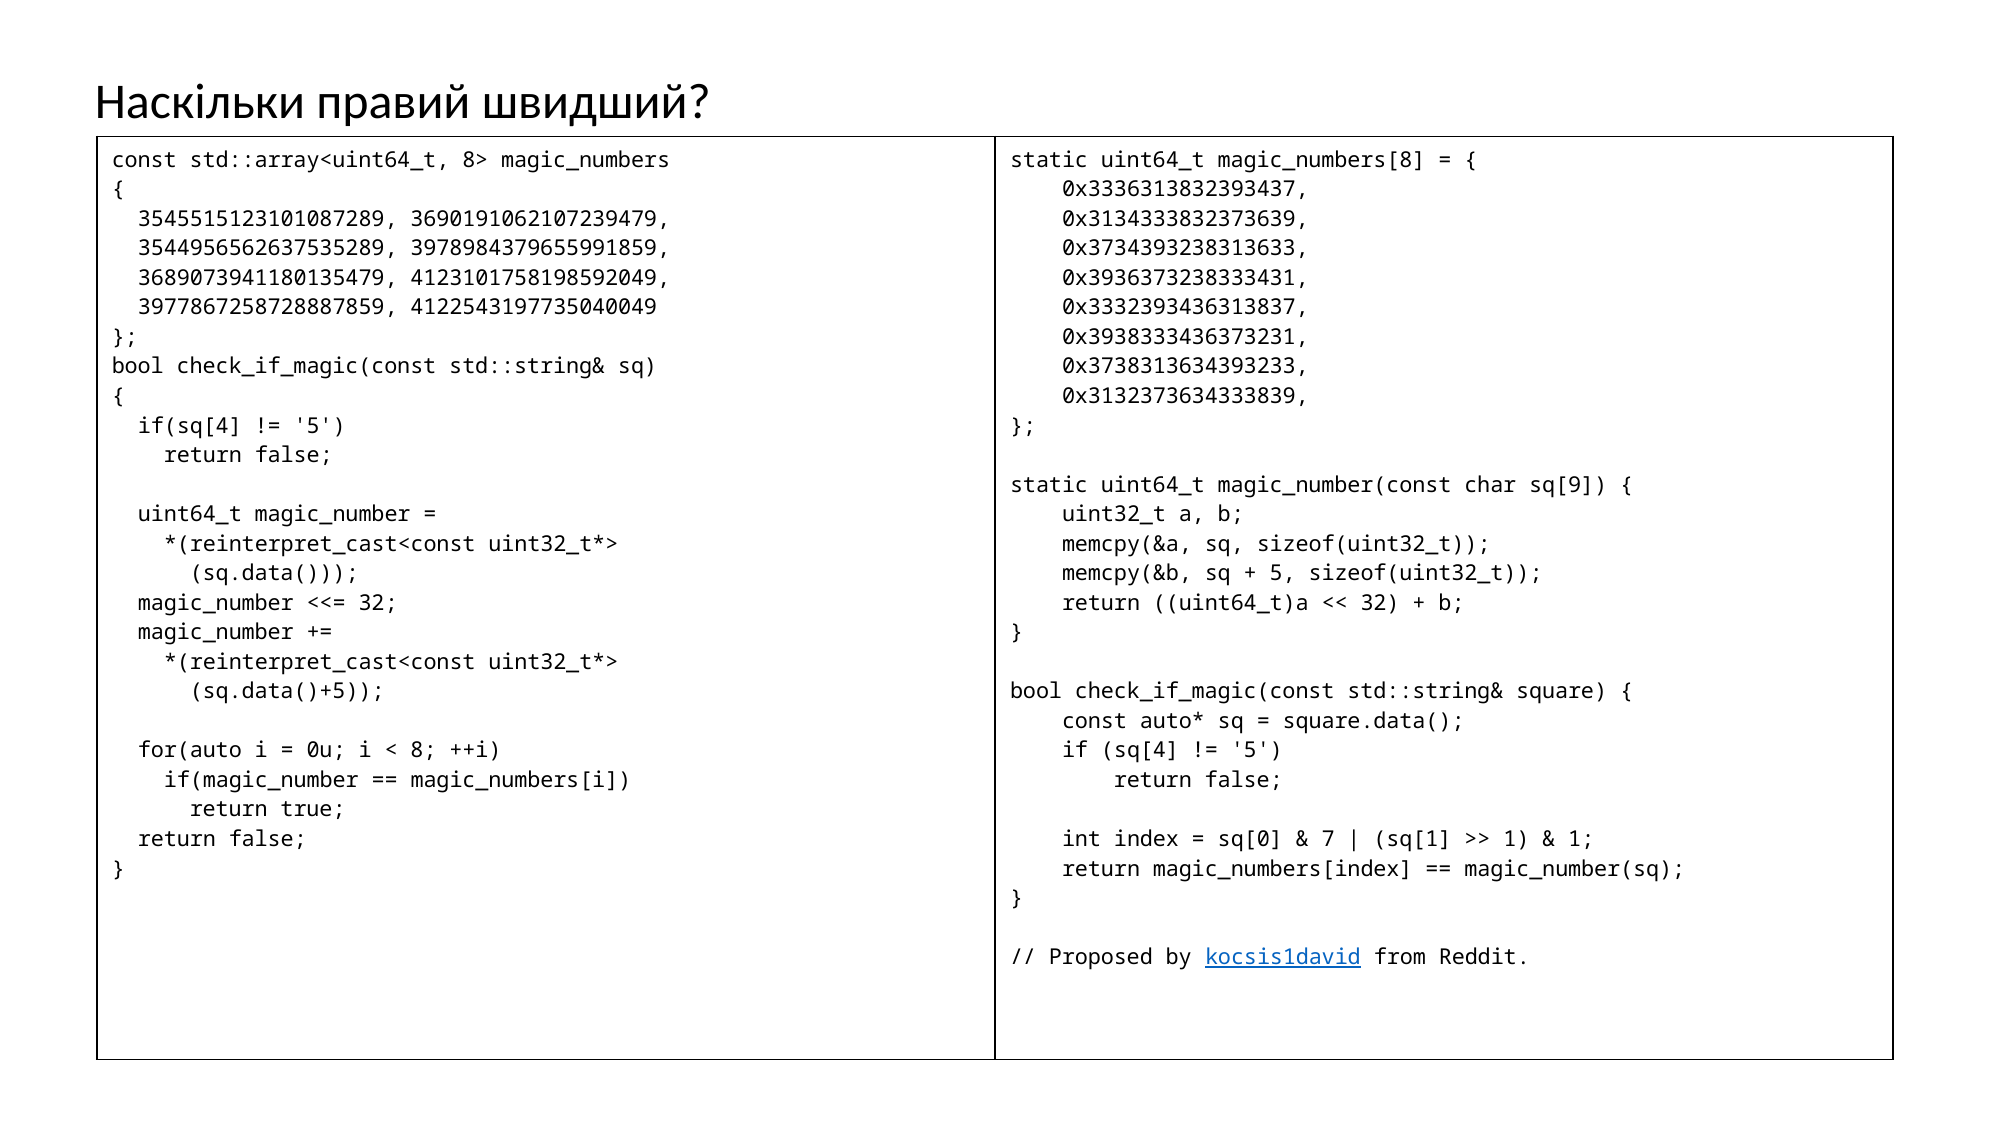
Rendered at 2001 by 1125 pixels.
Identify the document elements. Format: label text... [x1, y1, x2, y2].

text_box Наскільки правий швидший? [80, 60, 727, 136]
table_header const std::array<uint64_t, 8> magic_numbers { 3545515123101087289, 3690191062107239479, 3544956562637535289, 3978984379655991859, 3689073941180135479, 4123101758198592049, 3977867258728887859, 4122543197735040049 }; bool check_if_magic(const std::string& sq) { if(sq[4] != '5') return false; uint64_t magic_number = *(reinterpret_cast<const uint32_t*> (sq.data())); magic_number <<= 32; magic_number += *(reinterpret_cast<const uint32_t*> (sq.data()+5)); for(auto i = 0u; i < 8; ++i) if(magic_number == magic_numbers[i]) return true; return false; } [98, 137, 994, 1059]
table_header static uint64_t magic_numbers[8] = { 0x3336313832393437, 0x3134333832373639, 0x3734393238313633, 0x3936373238333431, 0x3332393436313837, 0x3938333436373231, 0x3738313634393233, 0x3132373634333839, }; static uint64_t magic_number(const char sq[9]) { uint32_t a, b; memcpy(&a, sq, sizeof(uint32_t)); memcpy(&b, sq + 5, sizeof(uint32_t)); return ((uint64_t)a << 32) + b; } bool check_if_magic(const std::string& square) { const auto* sq = square.data(); if (sq[4] != '5') return false; int index = sq[0] & 7 | (sq[1] >> 1) & 1; return magic_numbers[index] == magic_number(sq); } // Proposed by kocsis1david from Reddit. [996, 137, 1892, 1059]
